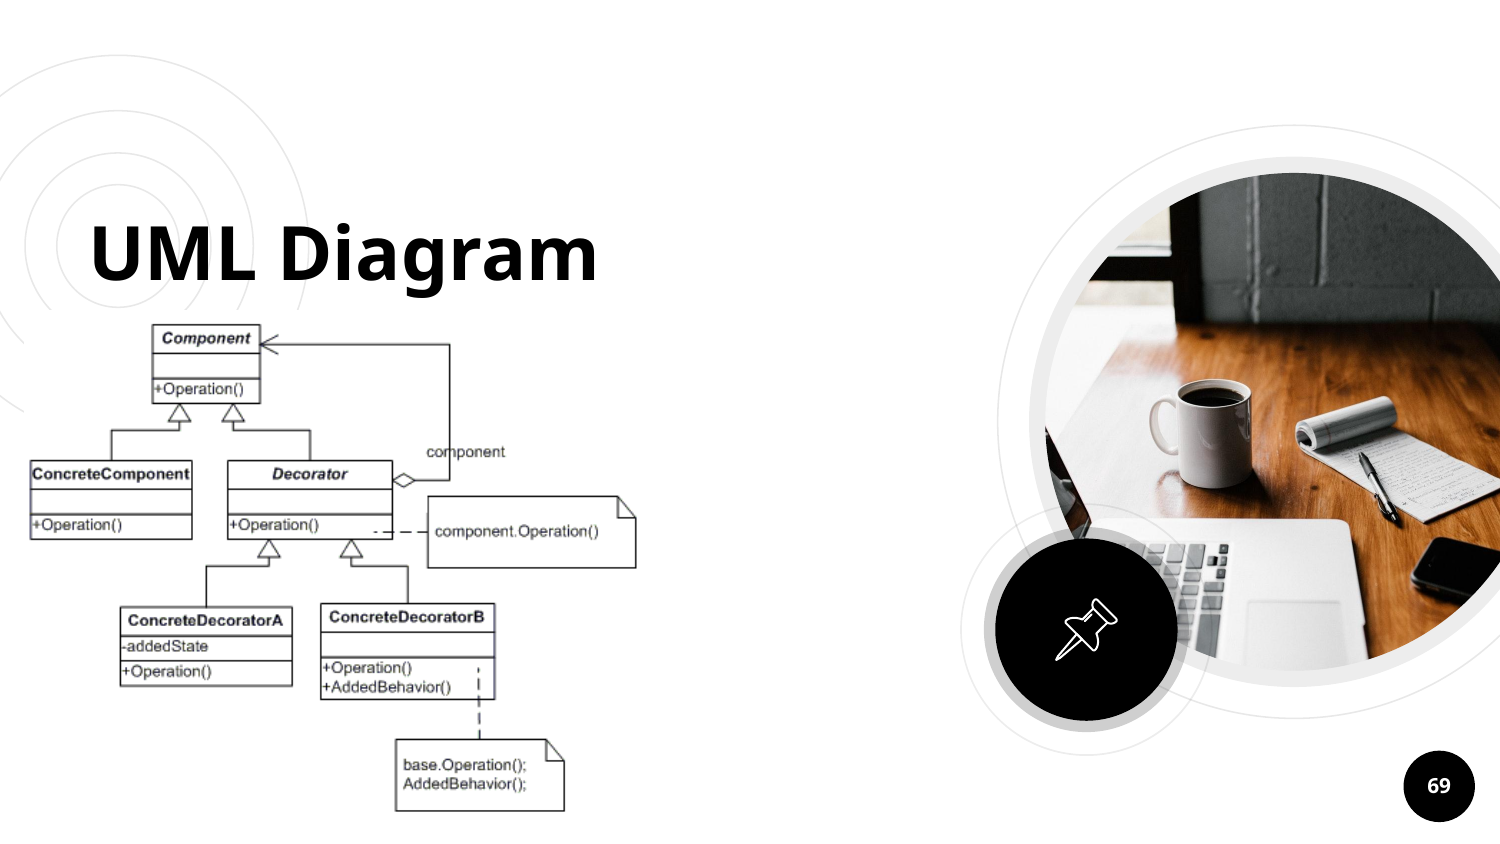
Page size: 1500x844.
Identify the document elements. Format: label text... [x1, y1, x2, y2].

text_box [1055, 599, 1117, 661]
title UML Diagram [73, 198, 930, 311]
picture [24, 310, 641, 819]
picture [1045, 172, 1500, 671]
slide_number ‹#› [1403, 750, 1475, 823]
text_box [959, 503, 1213, 757]
